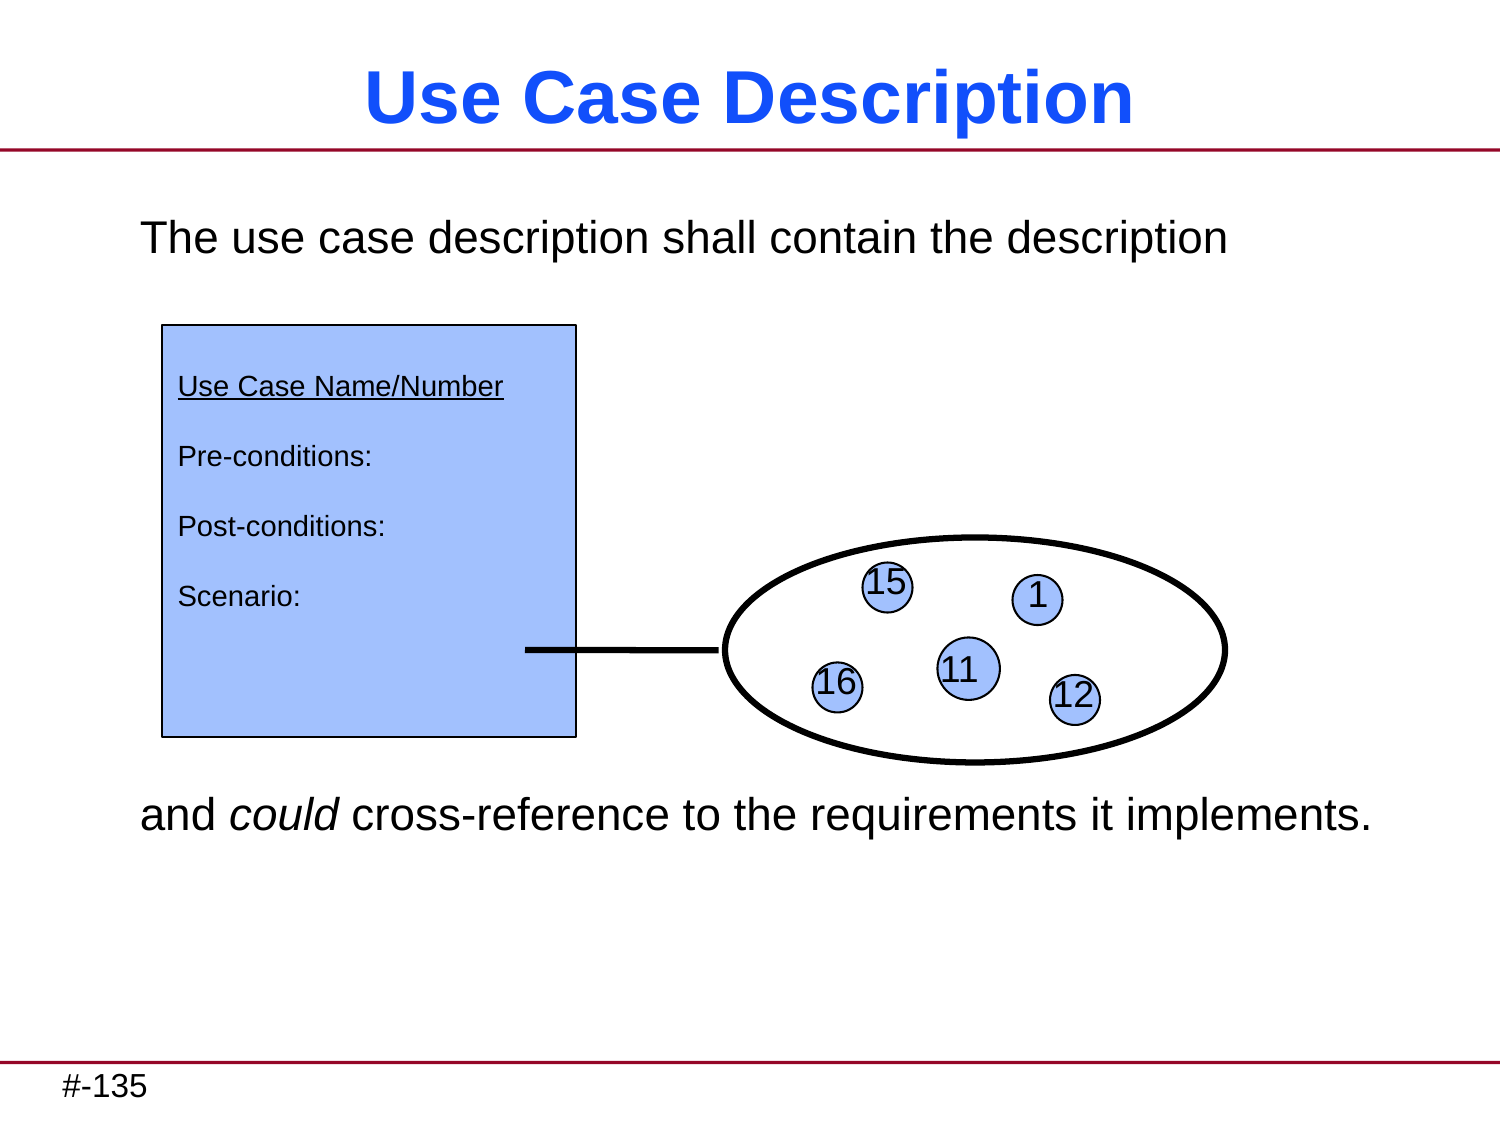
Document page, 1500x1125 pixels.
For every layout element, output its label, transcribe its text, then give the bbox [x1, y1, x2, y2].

title Use Case Description [24, 36, 1476, 151]
text_box 15 [850, 549, 922, 610]
list The use case description shall contain the description and could cross-reference to the requirements it implements. [124, 199, 1451, 1039]
text_box 11 [925, 637, 995, 698]
text_box 1 [1012, 562, 1064, 623]
text_box 12 [1038, 662, 1110, 723]
text_box 16 [800, 649, 872, 710]
text_box Use Case Name/Number Pre-conditions: Post-conditions: Scenario: [162, 324, 576, 738]
text_box [725, 537, 1226, 763]
